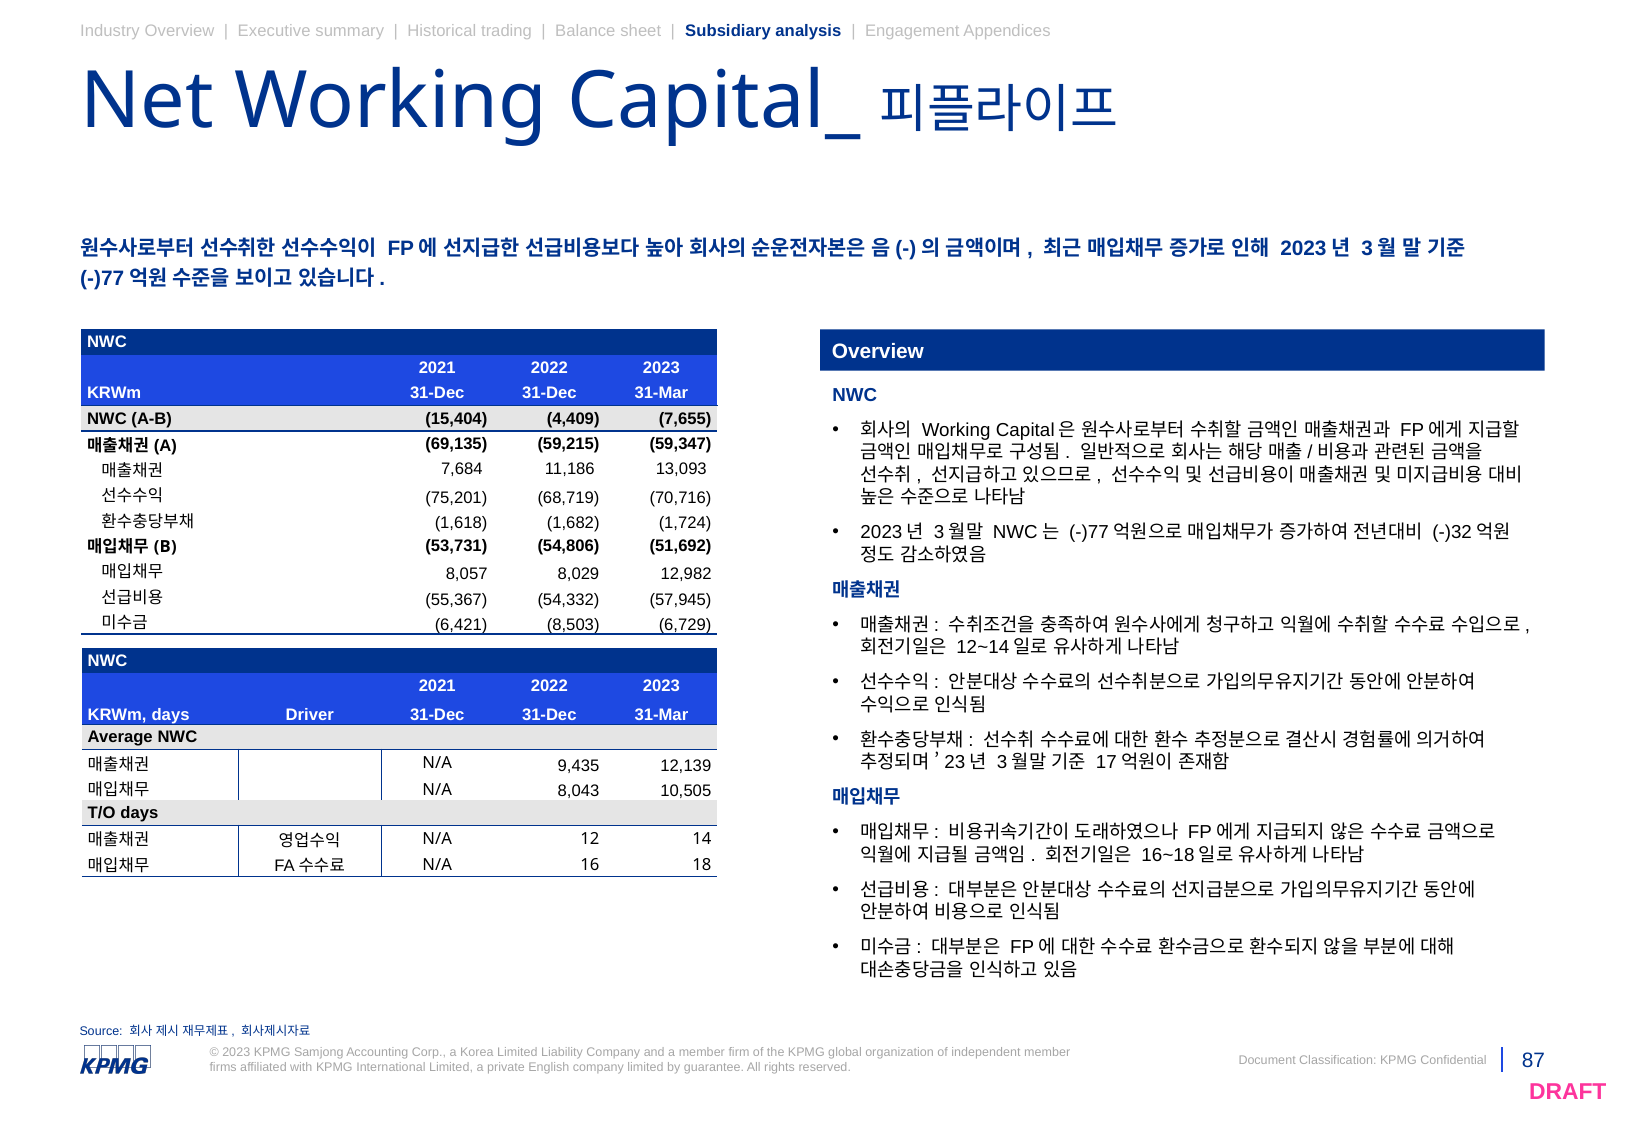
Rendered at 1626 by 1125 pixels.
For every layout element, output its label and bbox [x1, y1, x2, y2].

list [80, 234, 1544, 316]
picture [80, 1045, 151, 1074]
table_cell [82, 826, 238, 876]
table_cell [82, 725, 717, 749]
text_box [820, 382, 1545, 987]
text_box [820, 329, 1545, 371]
table_cell [82, 750, 717, 825]
title [80, 74, 1544, 193]
text_box [79, 1022, 1438, 1039]
table_header [81, 329, 717, 355]
table_cell [81, 355, 717, 405]
table_cell [382, 826, 717, 876]
table_cell [239, 826, 381, 876]
table_cell [81, 432, 717, 633]
table_cell [81, 406, 717, 430]
text_box [80, 17, 1396, 40]
table_header [82, 648, 717, 673]
table_cell [82, 673, 717, 724]
